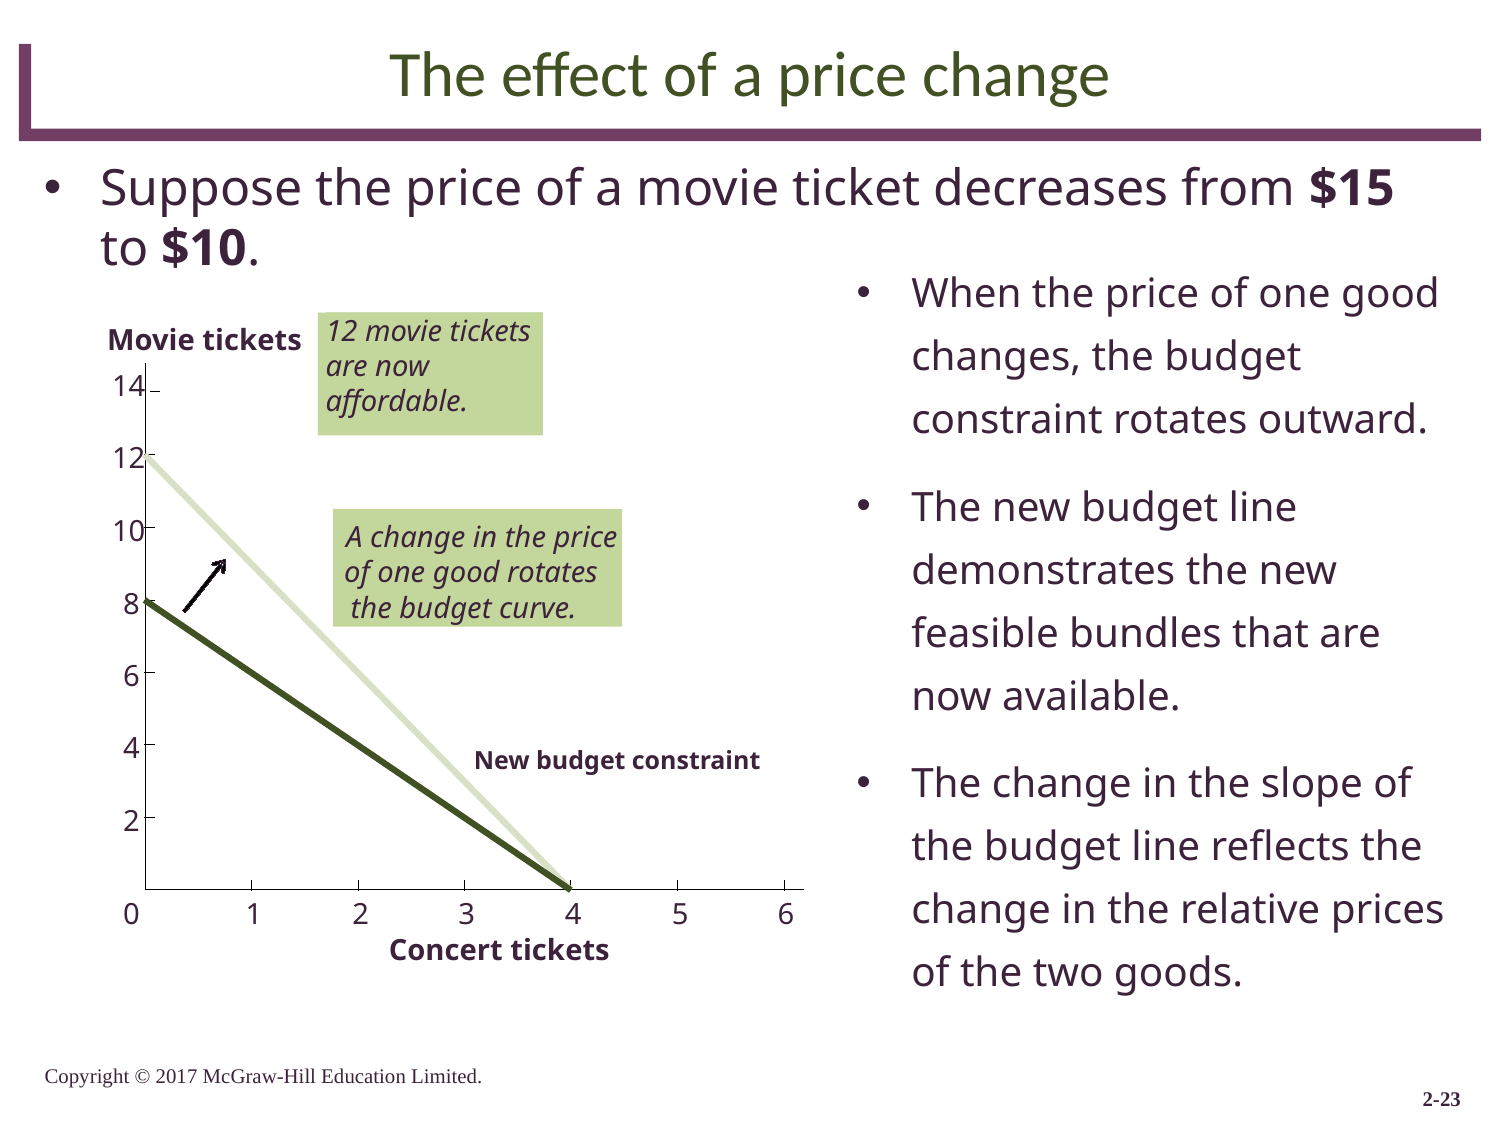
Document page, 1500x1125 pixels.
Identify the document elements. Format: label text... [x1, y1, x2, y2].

text_box 1 [245, 895, 263, 931]
text_box the budget curve. [350, 589, 577, 625]
text_box 8 [123, 585, 140, 621]
text_box 4 [565, 895, 582, 930]
text_box 5 [671, 895, 689, 931]
text_box 0 [123, 895, 140, 931]
text_box 12 [112, 439, 146, 475]
text_box Suppose the price of a movie ticket decreases from $15 to $10. [28, 148, 1417, 284]
text_box A change in the price [346, 518, 618, 554]
text_box 4 [123, 729, 140, 765]
text_box 10 [112, 511, 146, 547]
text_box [317, 312, 544, 436]
text_box Movie tickets [107, 321, 302, 357]
text_box New budget constraint [473, 744, 761, 775]
list When the price of one good changes, the budget constraint rotates outward. The new budget line demonstrates the new feasible bundles that are now available. The change in the slope of the budget line reflects the change in the relative prices of the two goods. [1164, 245, 1465, 1005]
text_box 2 [123, 802, 140, 838]
title The effect of a price change [75, 24, 1425, 118]
text_box [287, 284, 1164, 1014]
text_box 6 [123, 657, 140, 693]
text_box [333, 508, 623, 627]
text_box [182, 559, 226, 613]
text_box of one good rotates [344, 553, 599, 589]
text_box 2 [352, 895, 370, 931]
text_box 14 [112, 367, 146, 403]
text_box 3 [458, 895, 476, 930]
text_box Concert tickets [388, 930, 611, 966]
text_box 6 [777, 895, 795, 931]
